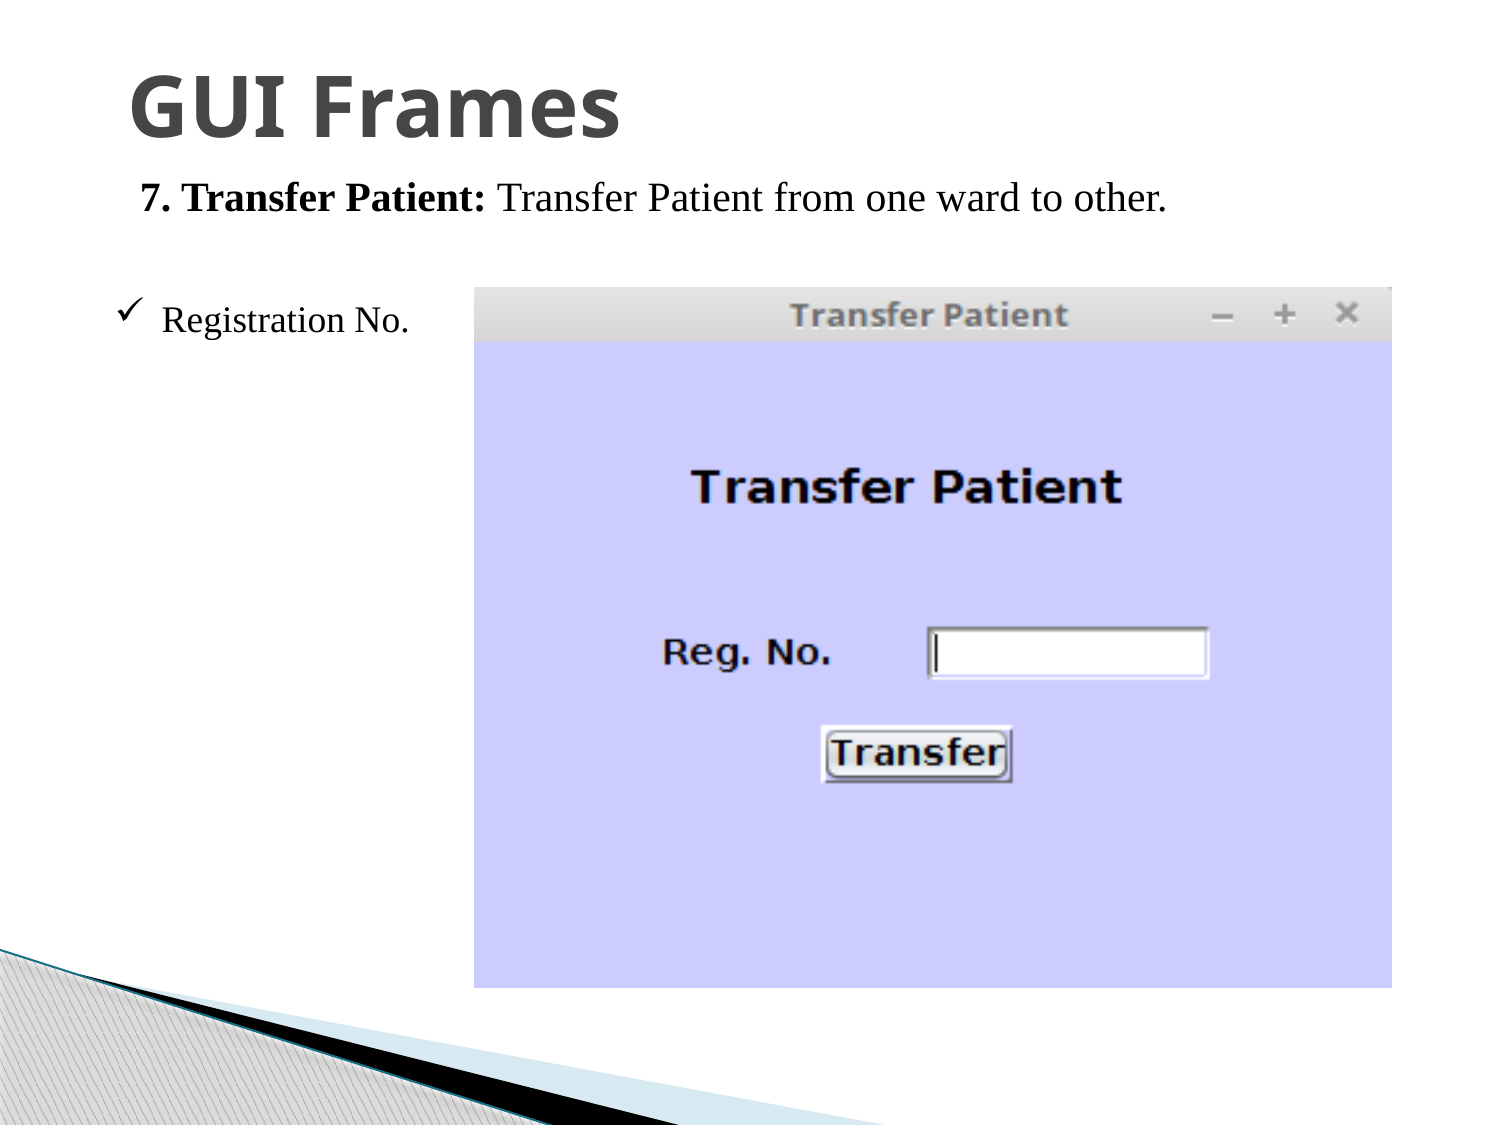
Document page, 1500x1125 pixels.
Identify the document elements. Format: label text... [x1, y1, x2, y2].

text_box Registration No. [99, 287, 474, 393]
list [474, 287, 1392, 988]
title GUI Frames [112, 45, 1263, 163]
text_box 7. Transfer Patient: Transfer Patient from one ward to other. [125, 162, 1363, 228]
